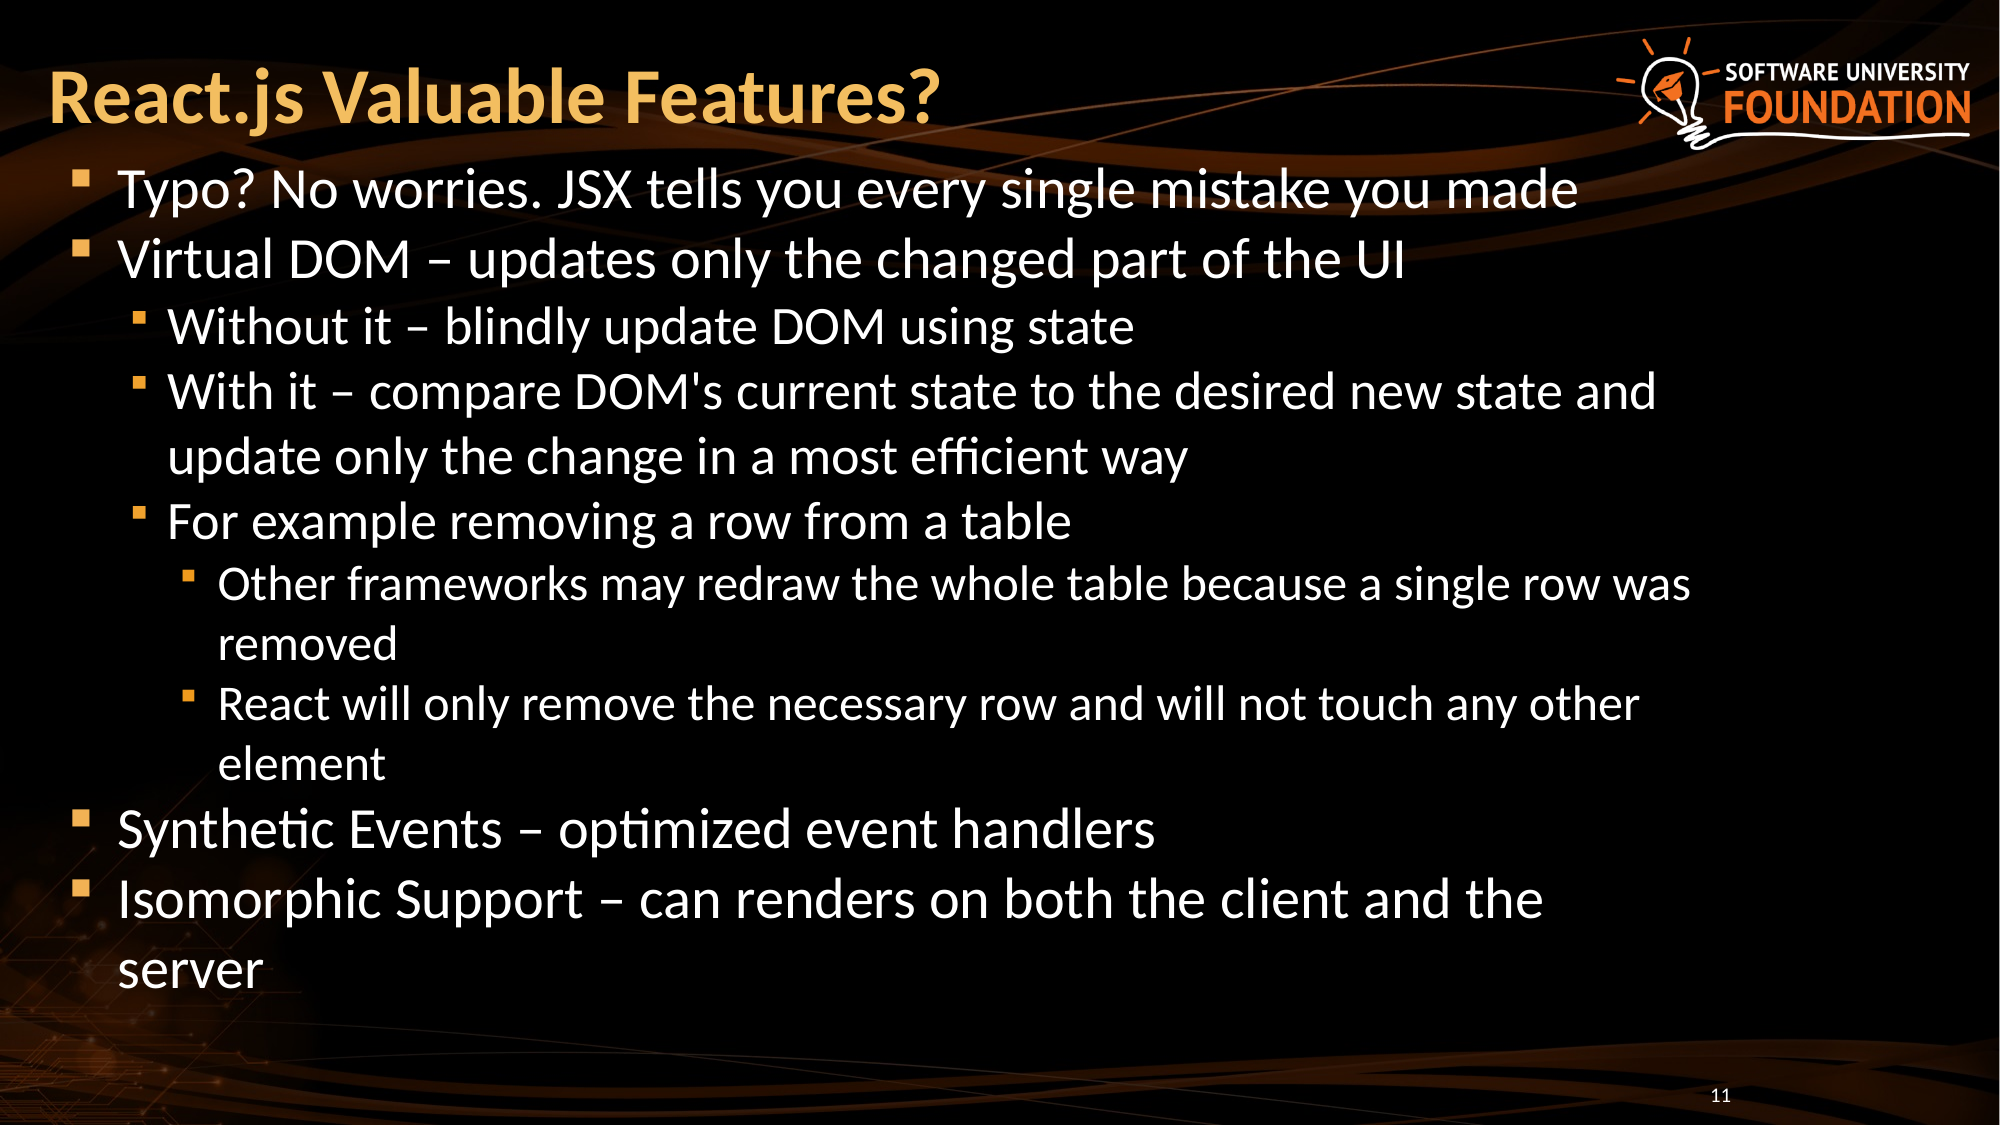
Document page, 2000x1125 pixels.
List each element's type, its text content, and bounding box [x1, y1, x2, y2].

list Typo? No worries. JSX tells you every single mistake you made Virtual DOM – updates only the changed part of the UI Without it – blindly update DOM using state With it – compare DOM's current state to the desired new state and update only the change in a most efficient way For example removing a row from a table Other frameworks may redraw the whole table because a single row was removed React will only remove the necessary row and will not touch any other element Synthetic Events – optimized event handlers Isomorphic Support – can renders on both the client and the server [49, 144, 1713, 1083]
title React.js Valuable Features? [30, 6, 1602, 189]
picture [0, 0, 2000, 1125]
slide_number 11 [1662, 1074, 1738, 1113]
